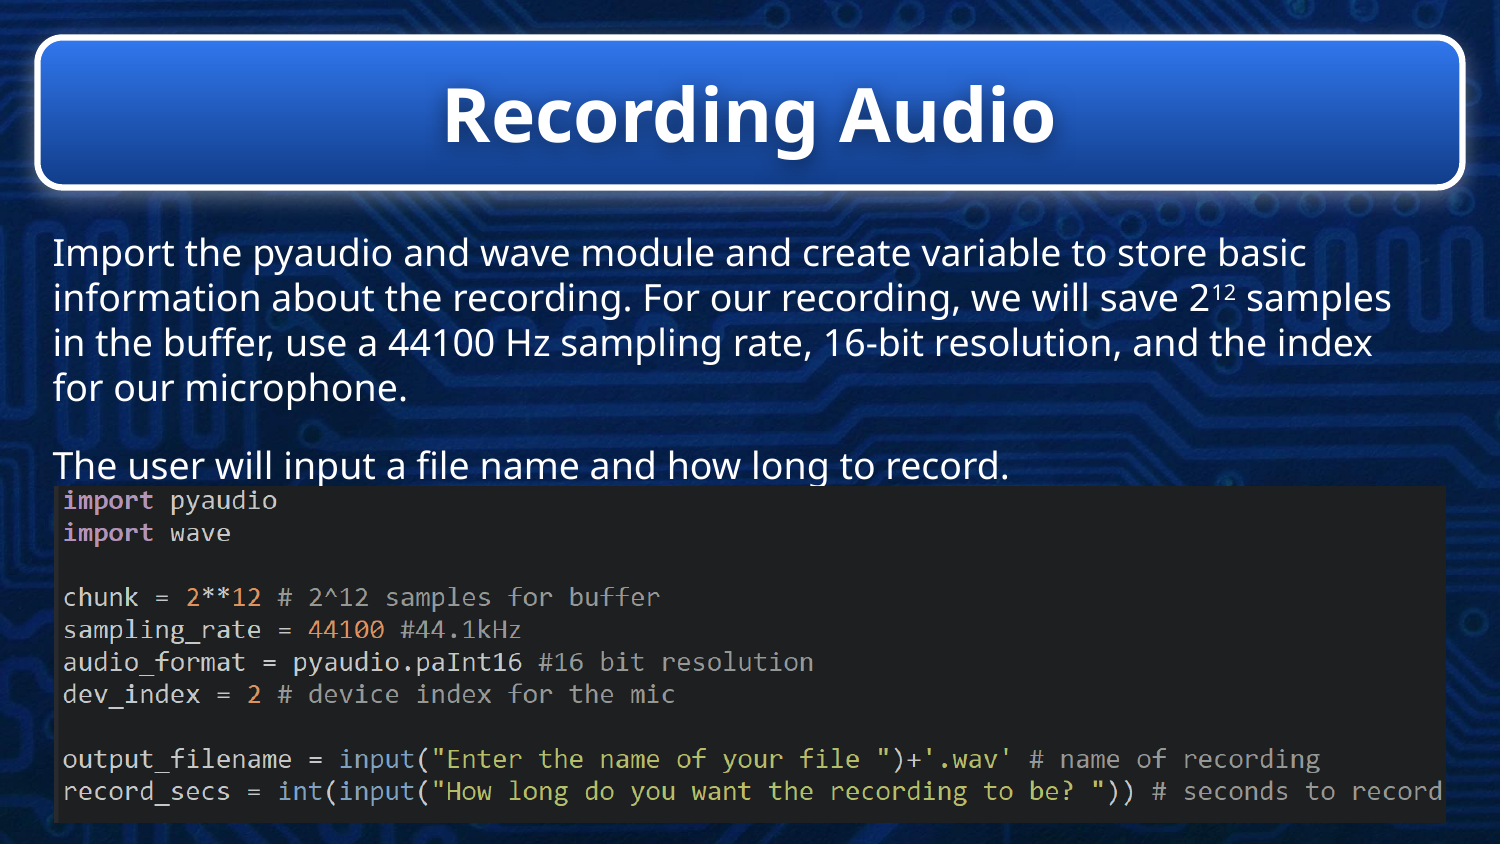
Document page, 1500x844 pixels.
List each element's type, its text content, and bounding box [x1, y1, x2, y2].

title Recording Audio [75, 56, 1425, 169]
list Import the pyaudio and wave module and create variable to store basic information about the recording. For our recording, we will save 212 samples in the buffer, use a 44100 Hz sampling rate, 16-bit resolution, and the index for our microphone. The user will input a file name and how long to record. [37, 213, 1446, 814]
list When we read from our audio stream, the data from the buffer is read, so we run the for loop until there is no more data in the buffer. To read from the audio stream, we use the read method and tell it how many chunks (samples) to read and save it into a variable data which is appended to a frames list. [31, 63, 1469, 201]
picture [0, 0, 1500, 844]
